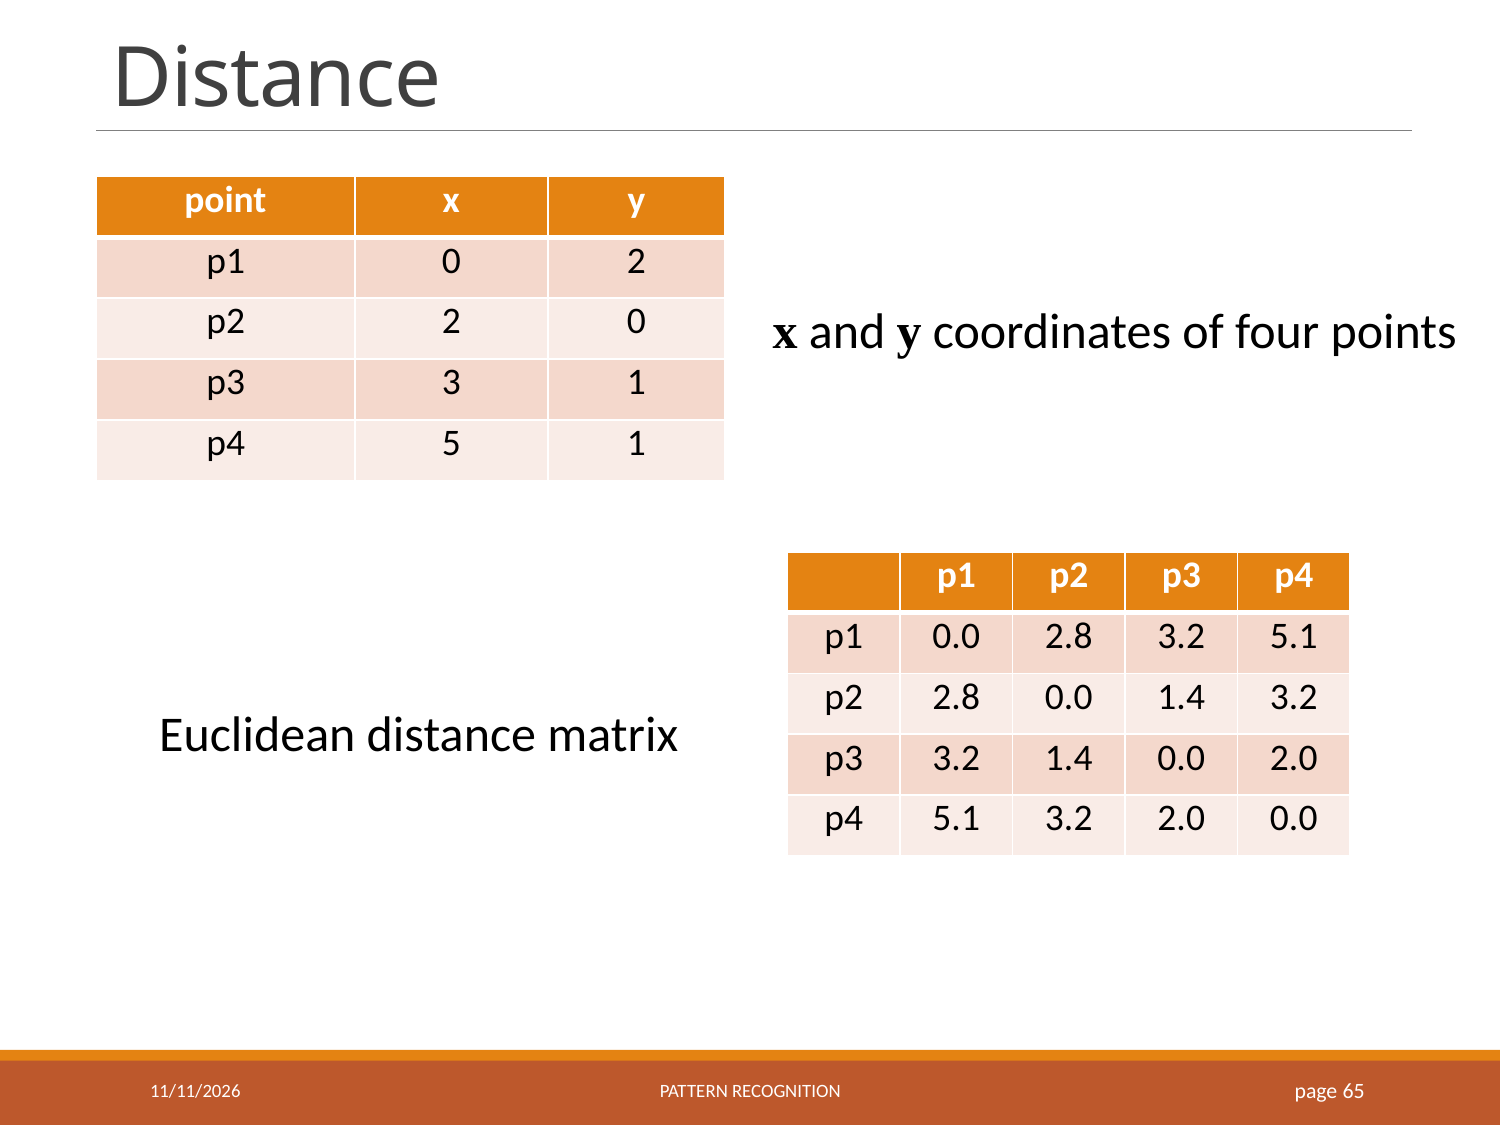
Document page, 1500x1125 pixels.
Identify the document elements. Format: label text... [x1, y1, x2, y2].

table_cell 1 [549, 360, 724, 419]
table_header x [356, 177, 547, 235]
table_cell p1 [97, 240, 354, 297]
text_box Euclidean distance matrix [144, 694, 694, 770]
table_cell 5 [356, 421, 547, 480]
table_cell p4 [97, 421, 354, 480]
table_cell 2.8 [901, 674, 1012, 733]
table_cell 2 [356, 299, 547, 358]
title Distance [96, 19, 1413, 131]
table_cell 0 [356, 240, 547, 297]
table_cell p4 [788, 796, 899, 855]
table_cell 0.0 [1126, 735, 1237, 794]
table_cell 0.0 [901, 615, 1012, 673]
table_cell p3 [788, 735, 899, 794]
table_cell p1 [788, 615, 899, 673]
text_box x and y coordinates of four points [758, 290, 1472, 366]
table_header p4 [1238, 553, 1349, 610]
table_cell 2.0 [1126, 796, 1237, 855]
footer Pattern recognition [453, 1059, 1047, 1120]
table_cell p2 [97, 299, 354, 358]
table_cell 3.2 [1238, 674, 1349, 733]
slide_number page 65 [1218, 1059, 1380, 1120]
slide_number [135, 1059, 440, 1120]
table_cell 2.0 [1238, 735, 1349, 794]
table_cell 3.2 [901, 735, 1012, 794]
table_header [788, 553, 899, 610]
table_header p2 [1013, 553, 1124, 610]
table_cell 5.1 [901, 796, 1012, 855]
table_cell 1 [549, 421, 724, 480]
table_cell 5.1 [1238, 615, 1349, 673]
table_cell 0.0 [1238, 796, 1349, 855]
table_cell p2 [788, 674, 899, 733]
table_cell 0 [549, 299, 724, 358]
table_header p1 [901, 553, 1012, 610]
table_cell 2 [549, 240, 724, 297]
table_header y [549, 177, 724, 235]
table_cell 0.0 [1013, 674, 1124, 733]
table_cell 1.4 [1126, 674, 1237, 733]
table_cell 2.8 [1013, 615, 1124, 673]
table_cell 3.2 [1126, 615, 1237, 673]
table_cell 3.2 [1013, 796, 1124, 855]
table_header point [97, 177, 354, 235]
table_cell p3 [97, 360, 354, 419]
table_cell 3 [356, 360, 547, 419]
table_cell 1.4 [1013, 735, 1124, 794]
table_header p3 [1126, 553, 1237, 610]
